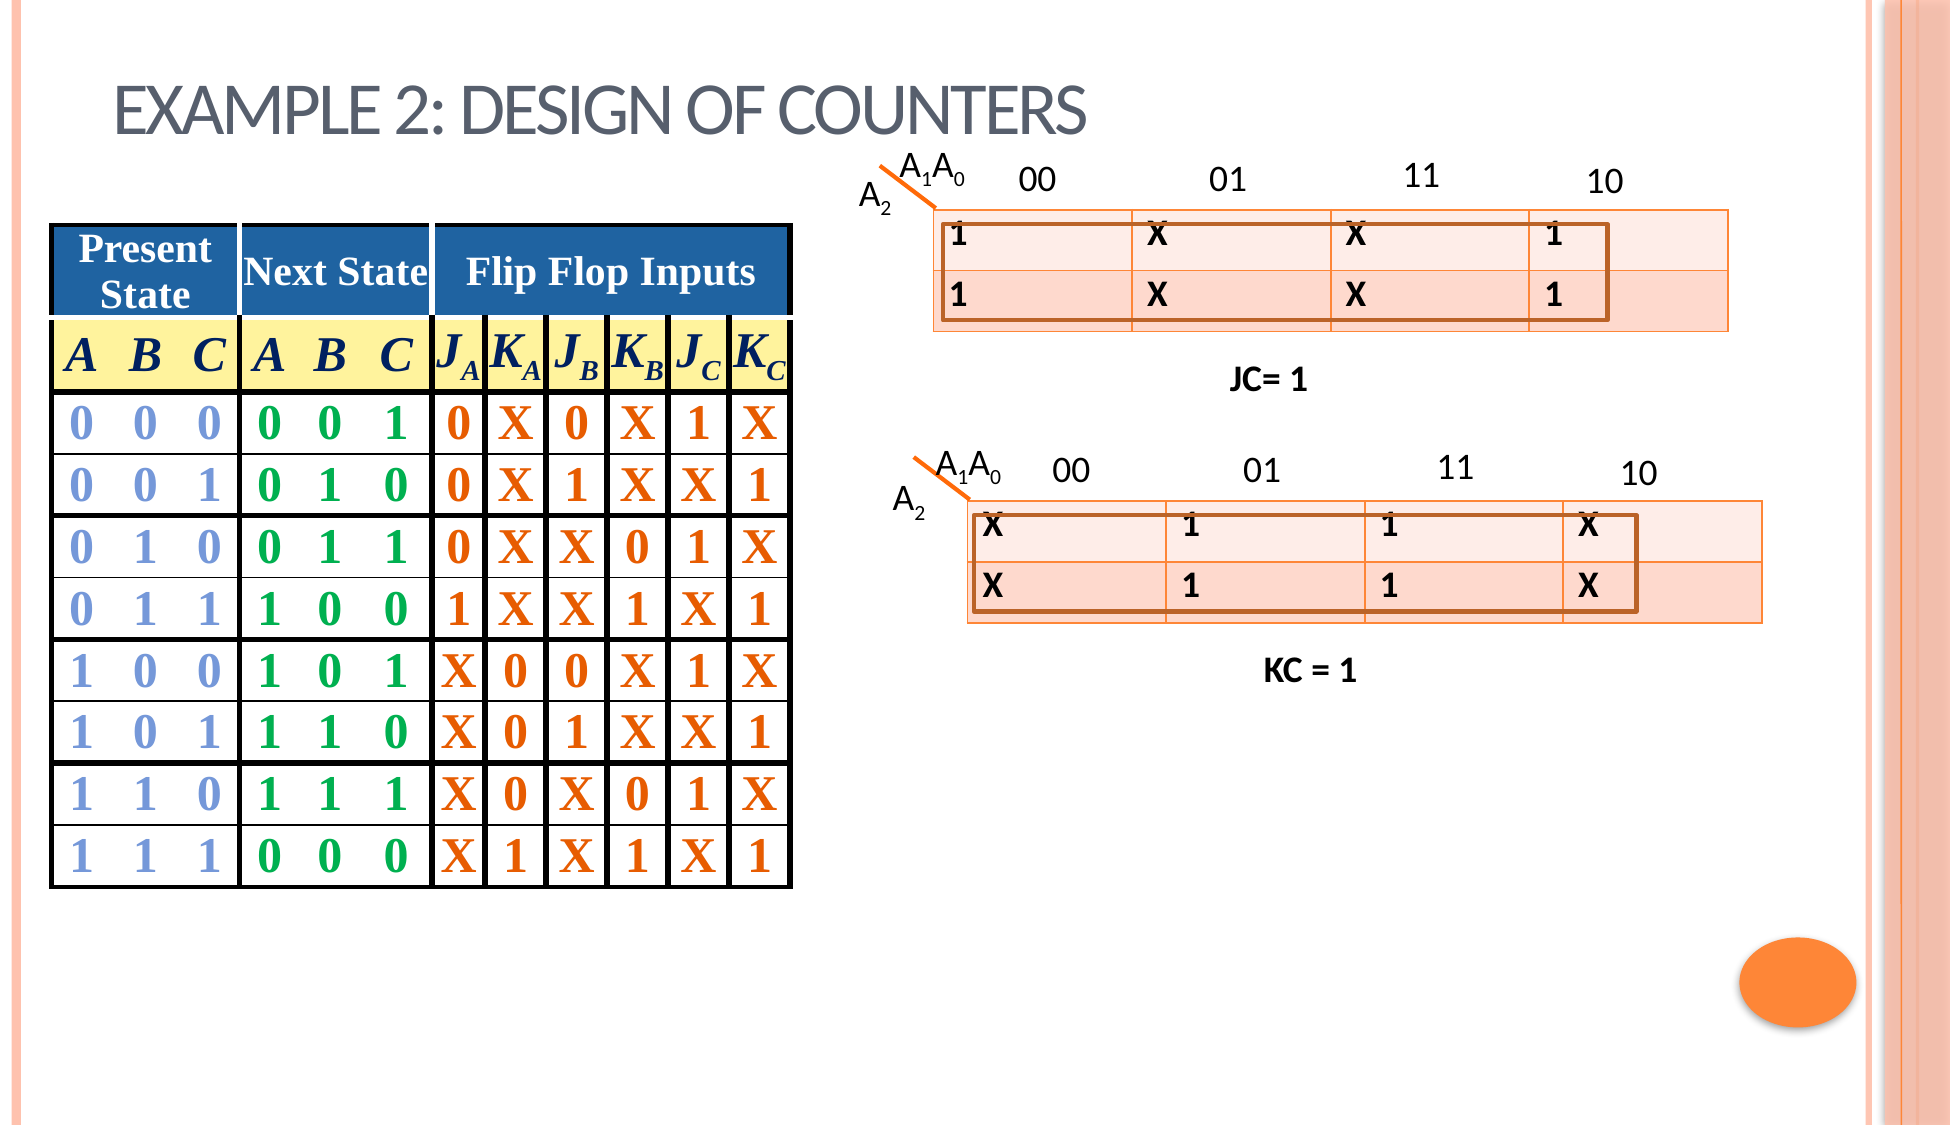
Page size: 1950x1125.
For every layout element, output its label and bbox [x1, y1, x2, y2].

table_header [1167, 502, 1364, 513]
table_cell [732, 518, 787, 577]
table_cell [54, 766, 237, 824]
table_cell [54, 702, 237, 760]
table_header [1530, 211, 1727, 270]
table_cell [242, 702, 429, 760]
table_cell [671, 518, 726, 577]
text_box [1604, 440, 1706, 501]
text_box [1194, 146, 1295, 207]
text_box [972, 513, 1639, 614]
table_cell [671, 766, 726, 824]
table_cell [549, 826, 604, 885]
table_cell [435, 766, 482, 824]
table_cell [488, 395, 543, 453]
table_cell [732, 766, 787, 824]
table_header [1366, 502, 1562, 513]
table_cell [610, 642, 665, 700]
table_cell [488, 702, 543, 760]
text_box [1003, 146, 1105, 206]
table_cell [435, 642, 482, 700]
table_cell [549, 702, 604, 760]
text_box [1421, 434, 1522, 494]
table_cell [549, 518, 604, 577]
table_header [1332, 211, 1528, 222]
table_cell [54, 518, 237, 577]
table_cell [732, 642, 787, 700]
table_cell [242, 826, 429, 885]
text_box [1248, 637, 1693, 698]
table_cell [435, 320, 482, 389]
table_cell [242, 320, 429, 389]
table_cell [671, 826, 726, 885]
table_header [435, 227, 787, 315]
table_cell [488, 455, 543, 513]
table_cell [549, 642, 604, 700]
table_cell [54, 395, 237, 453]
table_cell [488, 320, 543, 389]
table_cell [732, 455, 787, 513]
table_cell [732, 320, 787, 389]
table_cell [1133, 322, 1330, 331]
table_cell [435, 455, 482, 513]
table_cell [435, 395, 482, 453]
table_cell [488, 766, 543, 824]
table_cell [1366, 614, 1562, 622]
text_box [941, 222, 1610, 322]
table_cell [549, 766, 604, 824]
table_cell [549, 320, 604, 389]
table_cell [671, 578, 726, 637]
table_cell [242, 578, 429, 637]
table_cell [610, 518, 665, 577]
table_cell [488, 578, 543, 637]
table_cell [435, 578, 482, 637]
text_box [1387, 142, 1488, 203]
table_cell [242, 766, 429, 824]
table_cell [610, 702, 665, 760]
table_cell [242, 395, 429, 453]
table_cell [671, 455, 726, 513]
table_cell [610, 766, 665, 824]
table_header [934, 211, 1131, 270]
table_cell [732, 702, 787, 760]
title [97, 45, 1739, 157]
table_header [968, 502, 1165, 561]
table_cell [610, 826, 665, 885]
table_cell [54, 455, 237, 513]
table_header [242, 227, 429, 315]
table_cell [671, 395, 726, 453]
text_box [844, 132, 985, 228]
table_header [54, 227, 237, 315]
table_cell [671, 642, 726, 700]
table_cell [610, 455, 665, 513]
text_box [1214, 346, 1659, 406]
table_cell [242, 518, 429, 577]
table_cell [1332, 322, 1528, 331]
table_cell [671, 320, 726, 389]
table_cell [435, 702, 482, 760]
table_cell [671, 702, 726, 760]
table_cell [549, 455, 604, 513]
table_cell [54, 642, 237, 700]
text_box [1228, 438, 1329, 498]
table_header [1564, 502, 1761, 561]
table_cell [435, 826, 482, 885]
table_cell [610, 320, 665, 389]
text_box [1570, 149, 1672, 209]
table_header [1133, 211, 1330, 222]
table_cell [549, 578, 604, 637]
table_cell [1167, 614, 1364, 622]
table_cell [610, 395, 665, 453]
text_box [1037, 437, 1138, 498]
table_cell [732, 826, 787, 885]
table_cell [54, 320, 237, 389]
table_cell [934, 271, 1131, 331]
table_cell [488, 826, 543, 885]
table_cell [435, 518, 482, 577]
table_cell [732, 578, 787, 637]
table_cell [488, 518, 543, 577]
table_cell [242, 455, 429, 513]
table_cell [242, 642, 429, 700]
table_cell [1530, 271, 1727, 331]
table_cell [549, 395, 604, 453]
table_cell [968, 563, 1165, 622]
table_cell [54, 578, 237, 637]
table_cell [54, 826, 237, 885]
table_cell [1564, 563, 1761, 622]
table_cell [732, 395, 787, 453]
text_box [877, 430, 1022, 532]
table_cell [610, 578, 665, 637]
table_cell [488, 642, 543, 700]
